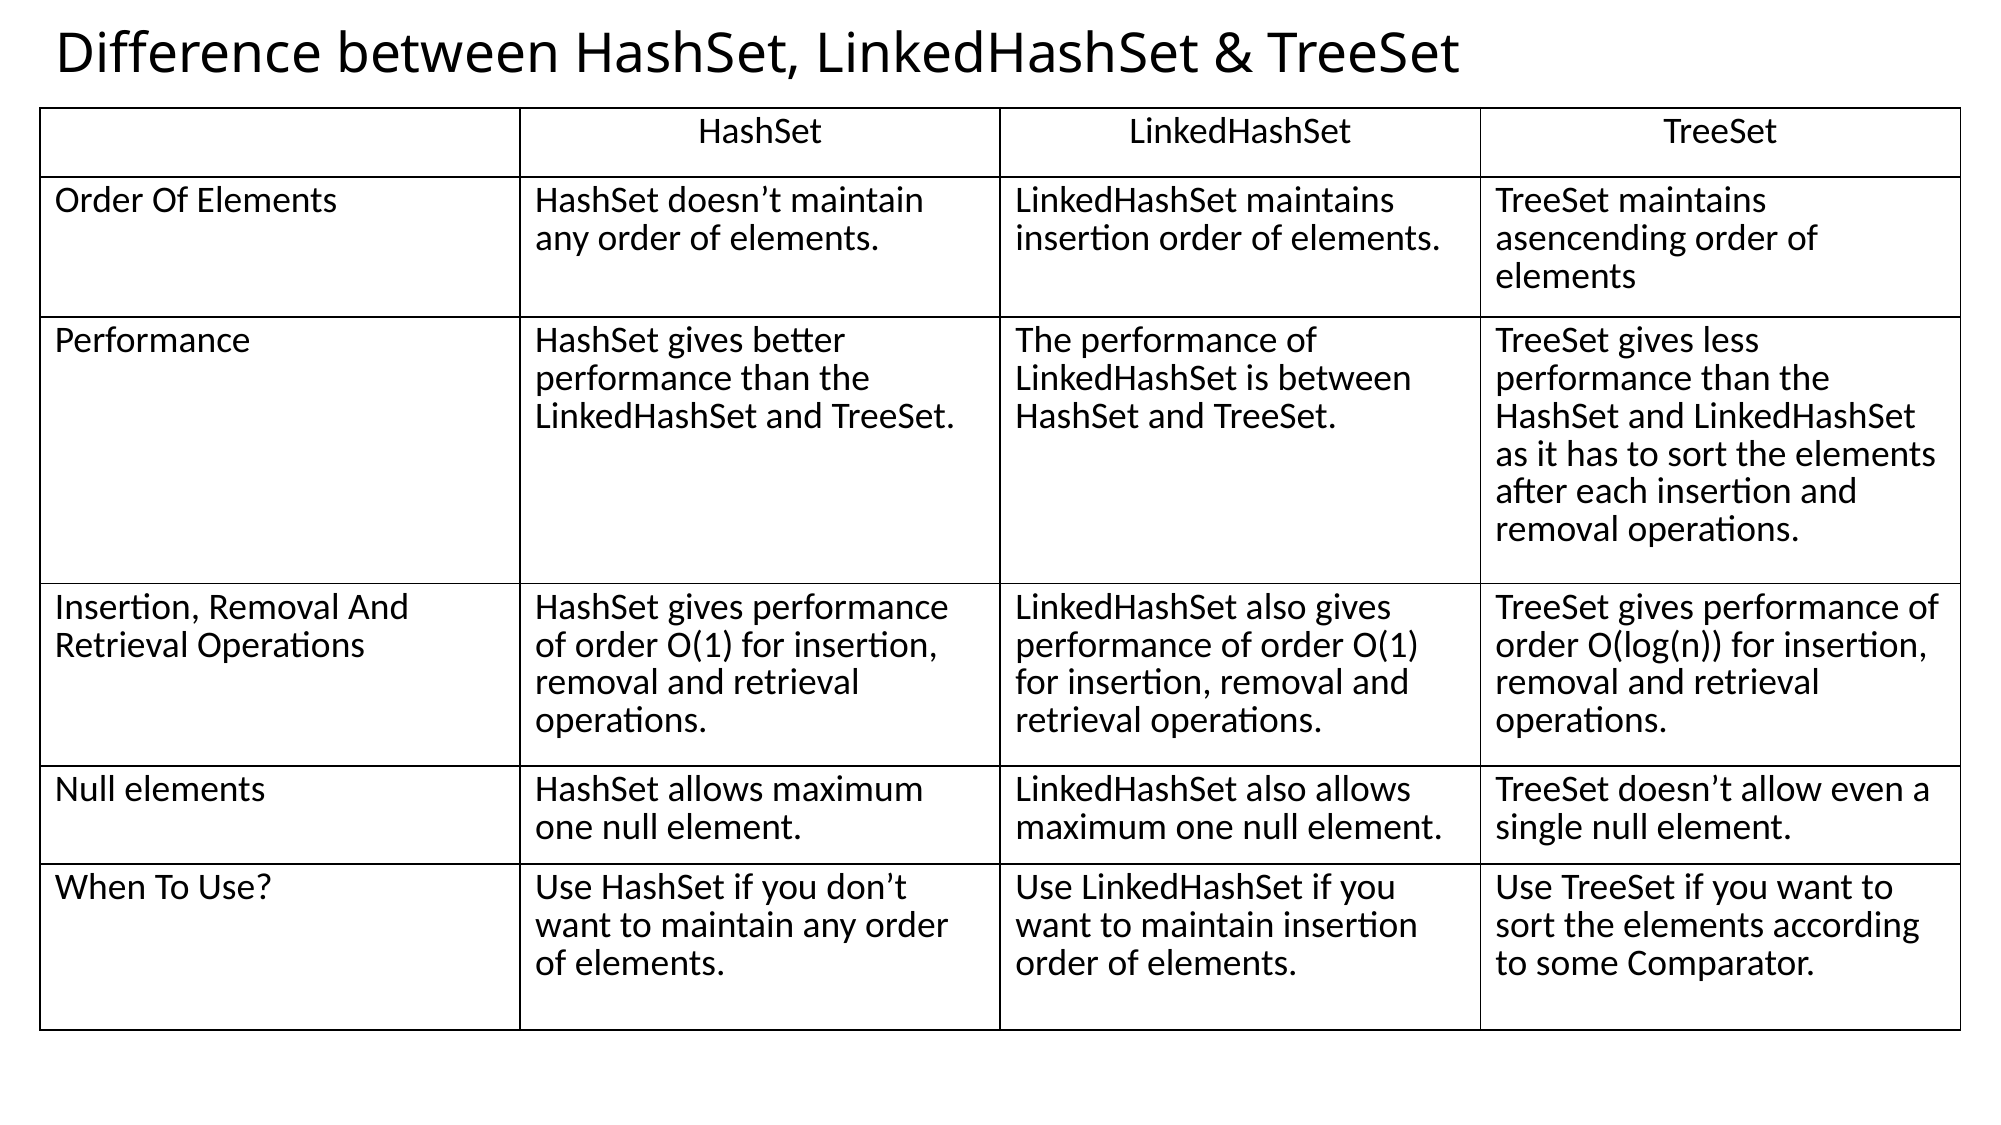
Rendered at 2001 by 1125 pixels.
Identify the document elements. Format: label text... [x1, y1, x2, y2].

table_cell The performance of LinkedHashSet is between HashSet and TreeSet. [1001, 318, 1480, 583]
table_header [41, 109, 519, 176]
table_cell When To Use? [41, 865, 519, 1029]
table_cell HashSet doesn’t maintain any order of elements. [521, 178, 999, 316]
table_cell Performance [41, 318, 519, 583]
table_cell HashSet allows maximum one null element. [521, 767, 999, 863]
title Difference between HashSet, LinkedHashSet & TreeSet [40, 16, 1961, 93]
table_header TreeSet [1481, 109, 1960, 176]
table_cell LinkedHashSet maintains insertion order of elements. [1001, 178, 1480, 316]
table_cell Use HashSet if you don’t want to maintain any order of elements. [521, 865, 999, 1029]
table_cell LinkedHashSet also gives performance of order O(1) for insertion, removal and retrieval operations. [1001, 584, 1480, 765]
table_header HashSet [521, 109, 999, 176]
table_header LinkedHashSet [1001, 109, 1480, 176]
table_cell TreeSet doesn’t allow even a single null element. [1481, 767, 1960, 863]
table_cell Use TreeSet if you want to sort the elements according to some Comparator. [1481, 865, 1960, 1029]
table_cell HashSet gives performance of order O(1) for insertion, removal and retrieval operations. [521, 584, 999, 765]
table_cell Insertion, Removal And Retrieval Operations [41, 584, 519, 765]
table_cell TreeSet maintains asencending order of elements [1481, 178, 1960, 316]
table_cell TreeSet gives performance of order O(log(n)) for insertion, removal and retrieval operations. [1481, 584, 1960, 765]
table_cell Use LinkedHashSet if you want to maintain insertion order of elements. [1001, 865, 1480, 1029]
table_cell LinkedHashSet also allows maximum one null element. [1001, 767, 1480, 863]
table_cell Null elements [41, 767, 519, 863]
table_cell Order Of Elements [41, 178, 519, 316]
table_cell TreeSet gives less performance than the HashSet and LinkedHashSet as it has to sort the elements after each insertion and removal operations. [1481, 318, 1960, 583]
table_cell HashSet gives better performance than the LinkedHashSet and TreeSet. [521, 318, 999, 583]
